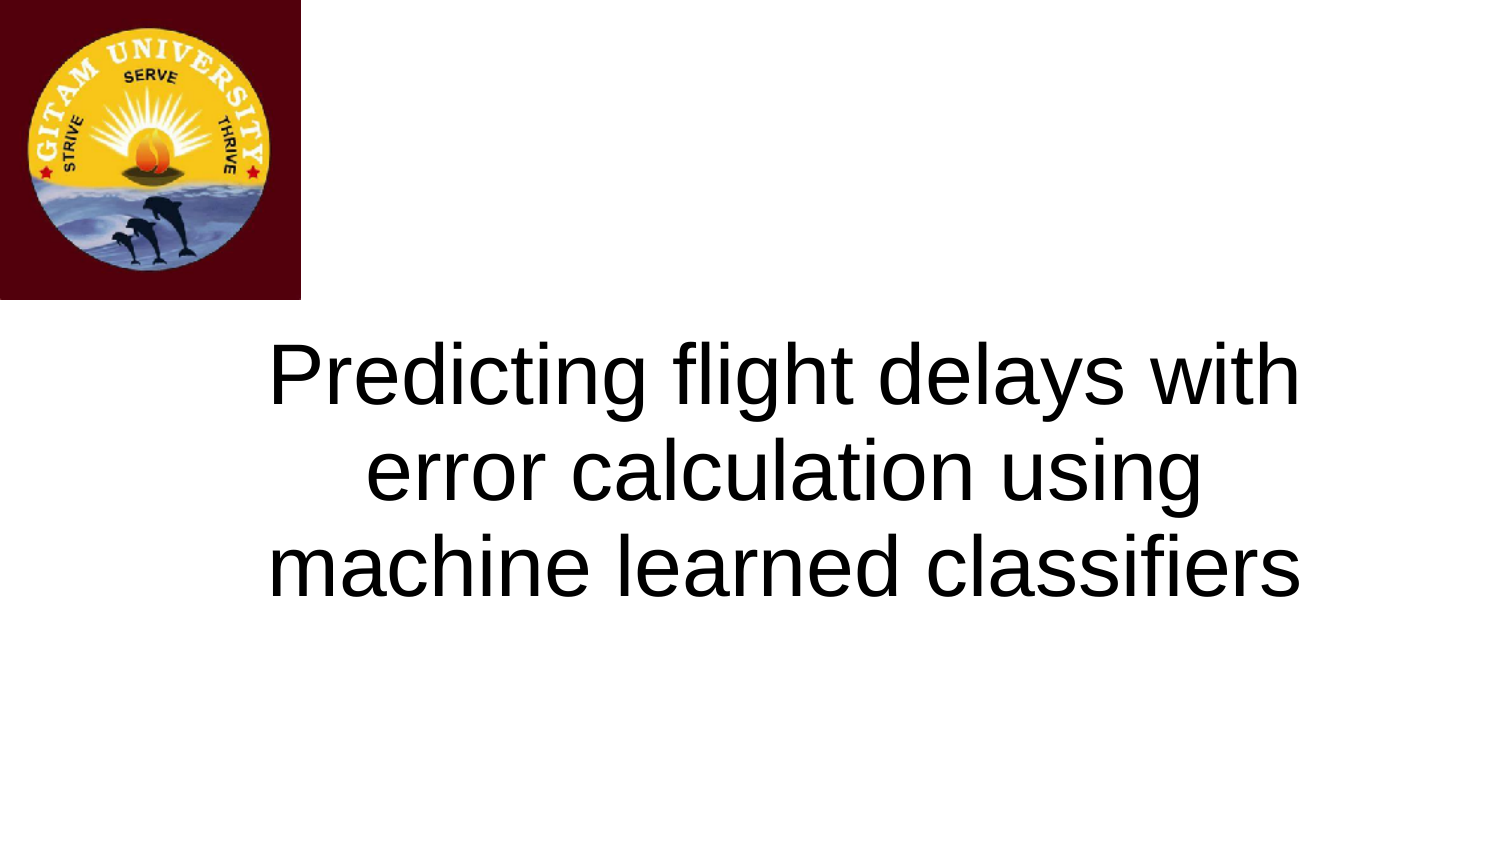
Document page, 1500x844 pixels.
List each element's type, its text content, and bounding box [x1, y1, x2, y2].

title Predicting flight delays with error calculation using machine learned classifiers [180, 312, 1392, 633]
picture [0, 0, 301, 300]
